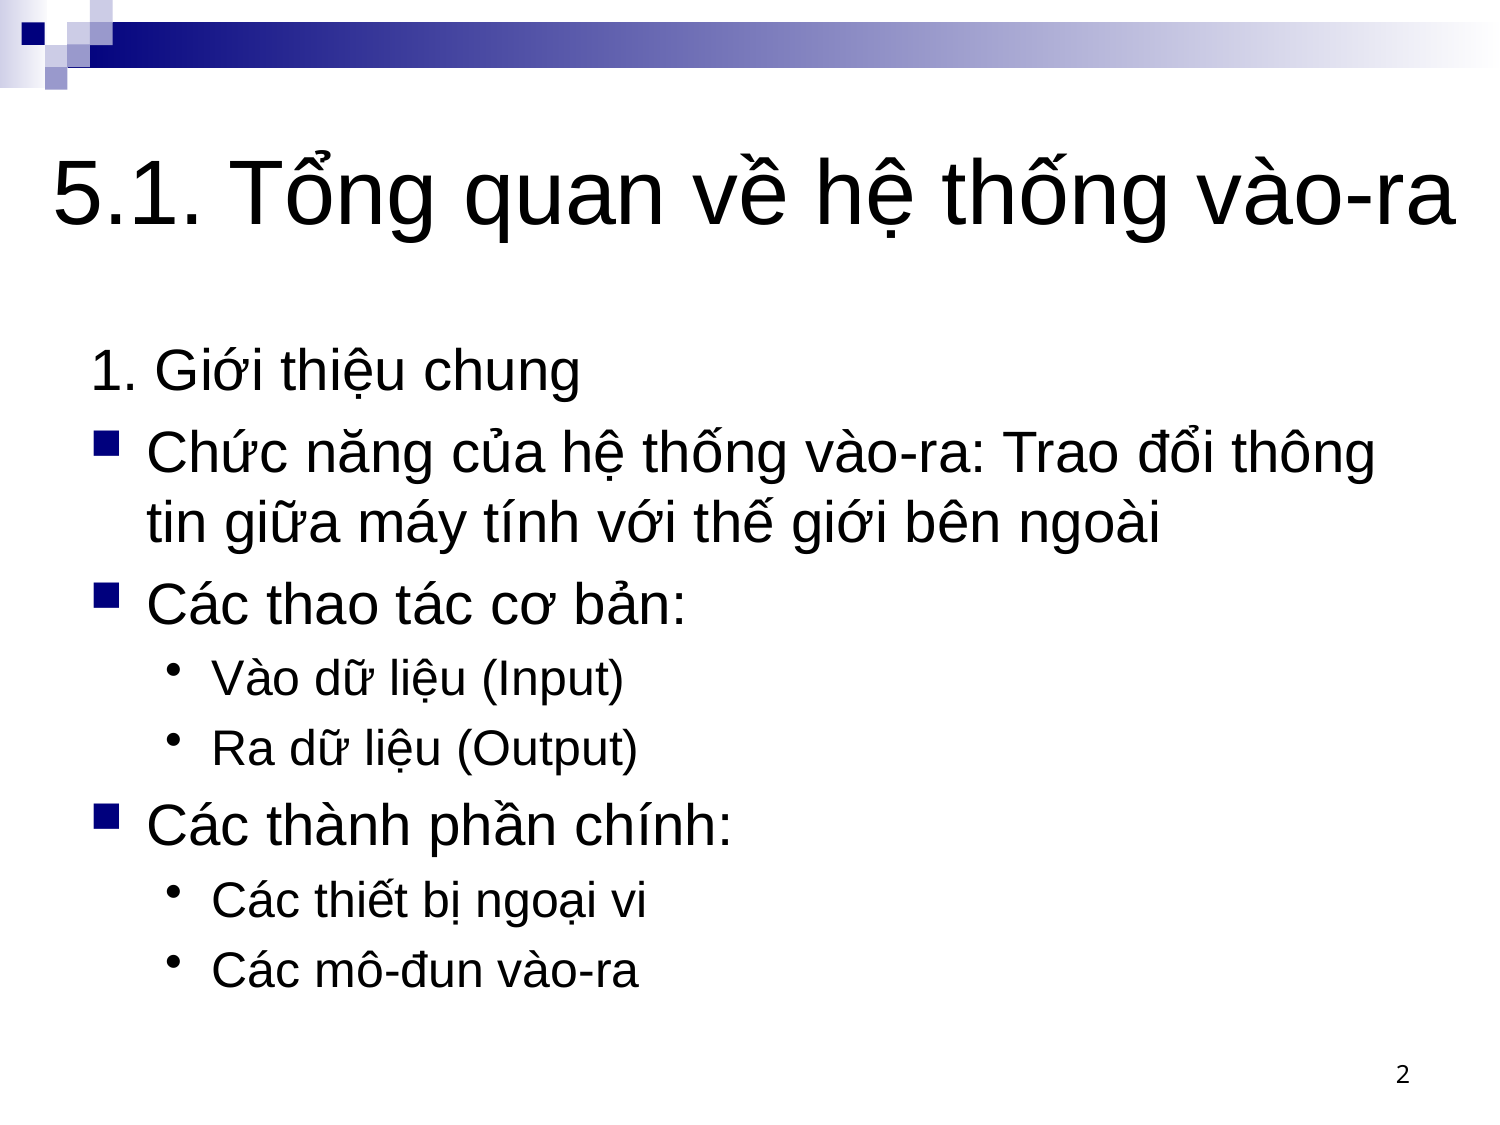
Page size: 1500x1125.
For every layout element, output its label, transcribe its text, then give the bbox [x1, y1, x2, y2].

slide_number 2 [1074, 1024, 1426, 1101]
list 1. Giới thiệu chung Chức năng của hệ thống vào-ra: Trao đổi thông tin giữa máy tính với thế giới bên ngoài Các thao tác cơ bản: Vào dữ liệu (Input) Ra dữ liệu (Output) Các thành phần chính: Các thiết bị ngoại vi Các mô-đun vào-ra [74, 324, 1463, 1051]
title 5.1. Tổng quan về hệ thống vào-ra [37, 74, 1476, 301]
